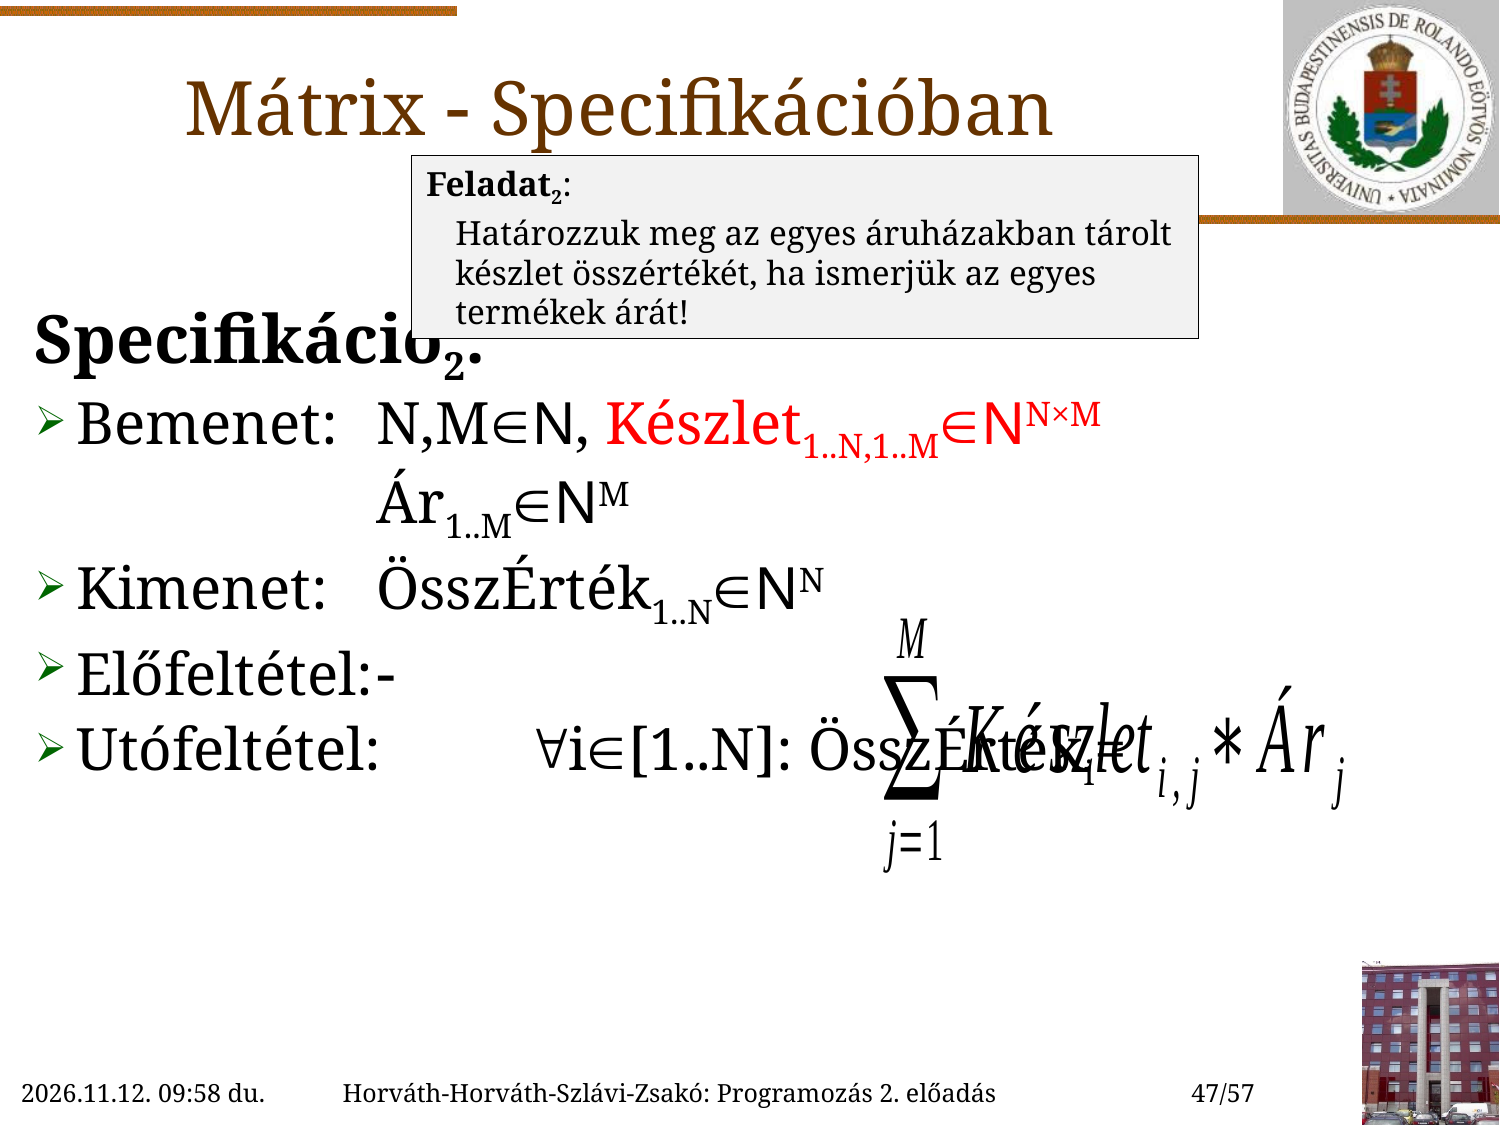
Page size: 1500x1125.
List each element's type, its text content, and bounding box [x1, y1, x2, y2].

slide_number 47/57 [1079, 1070, 1270, 1125]
picture [1362, 1070, 1499, 1125]
picture [1199, 0, 1500, 232]
list Specifikáció2: Bemenet: N,MN, Készlet1..N,1..MNN×M Ár1..MNM Kimenet: ÖsszÉrték1..NNN Előfeltétel:  Utófeltétel: i[1..N]: ÖsszÉrtéki= [17, 290, 1500, 1070]
text_box Feladat2: Határozzuk meg az egyes áruházakban tárolt készlet összértékét, ha ismerjük az egyes termékek árát! [411, 155, 1199, 339]
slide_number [5, 1070, 318, 1125]
picture [0, 0, 457, 24]
title Mátrix  Specifikációban [5, 14, 1235, 197]
footer Horváth-Horváth-Szlávi-Zsakó: Programozás 2. előadás [318, 1070, 1022, 1125]
